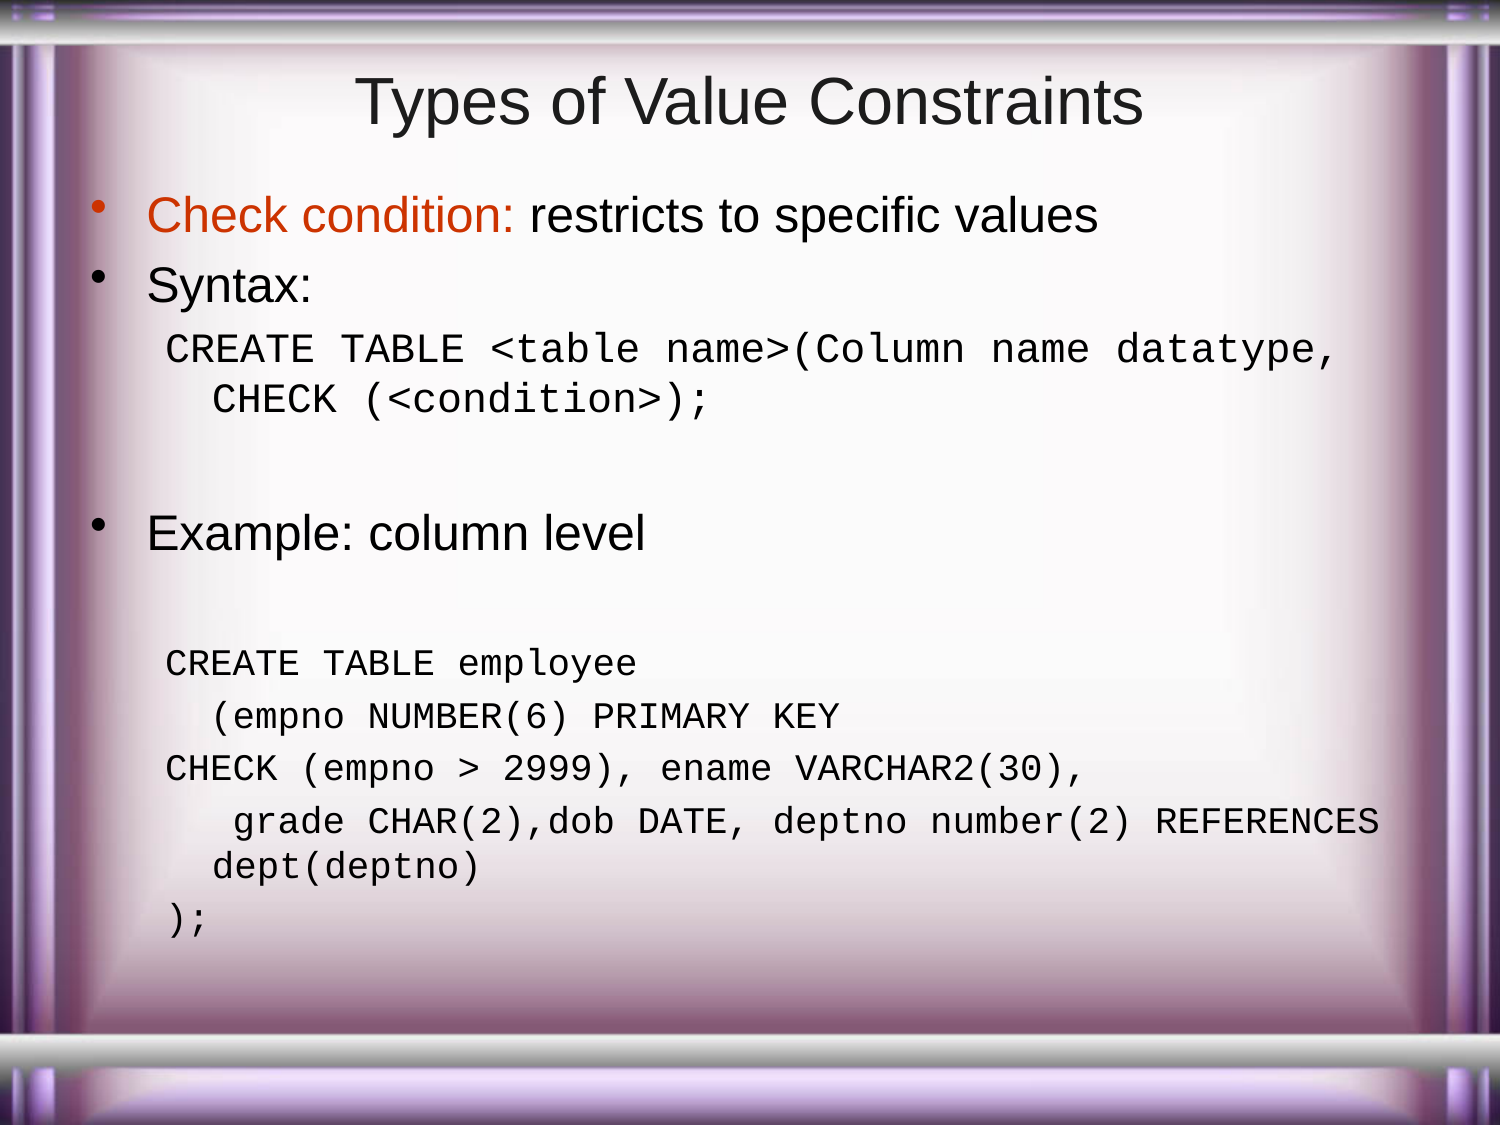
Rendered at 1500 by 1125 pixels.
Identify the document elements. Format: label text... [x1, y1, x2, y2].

title Types of Value Constraints [75, 45, 1425, 150]
picture [0, 0, 1500, 1125]
list Check condition: restricts to specific values Syntax: CREATE TABLE <table name>(Column name datatype, CHECK (<condition>); Example: column level CREATE TABLE employee (empno NUMBER(6) PRIMARY KEY CHECK (empno > 2999), ename VARCHAR2(30), grade CHAR(2),dob DATE, deptno number(2) REFERENCES dept(deptno) ); [75, 174, 1425, 1005]
